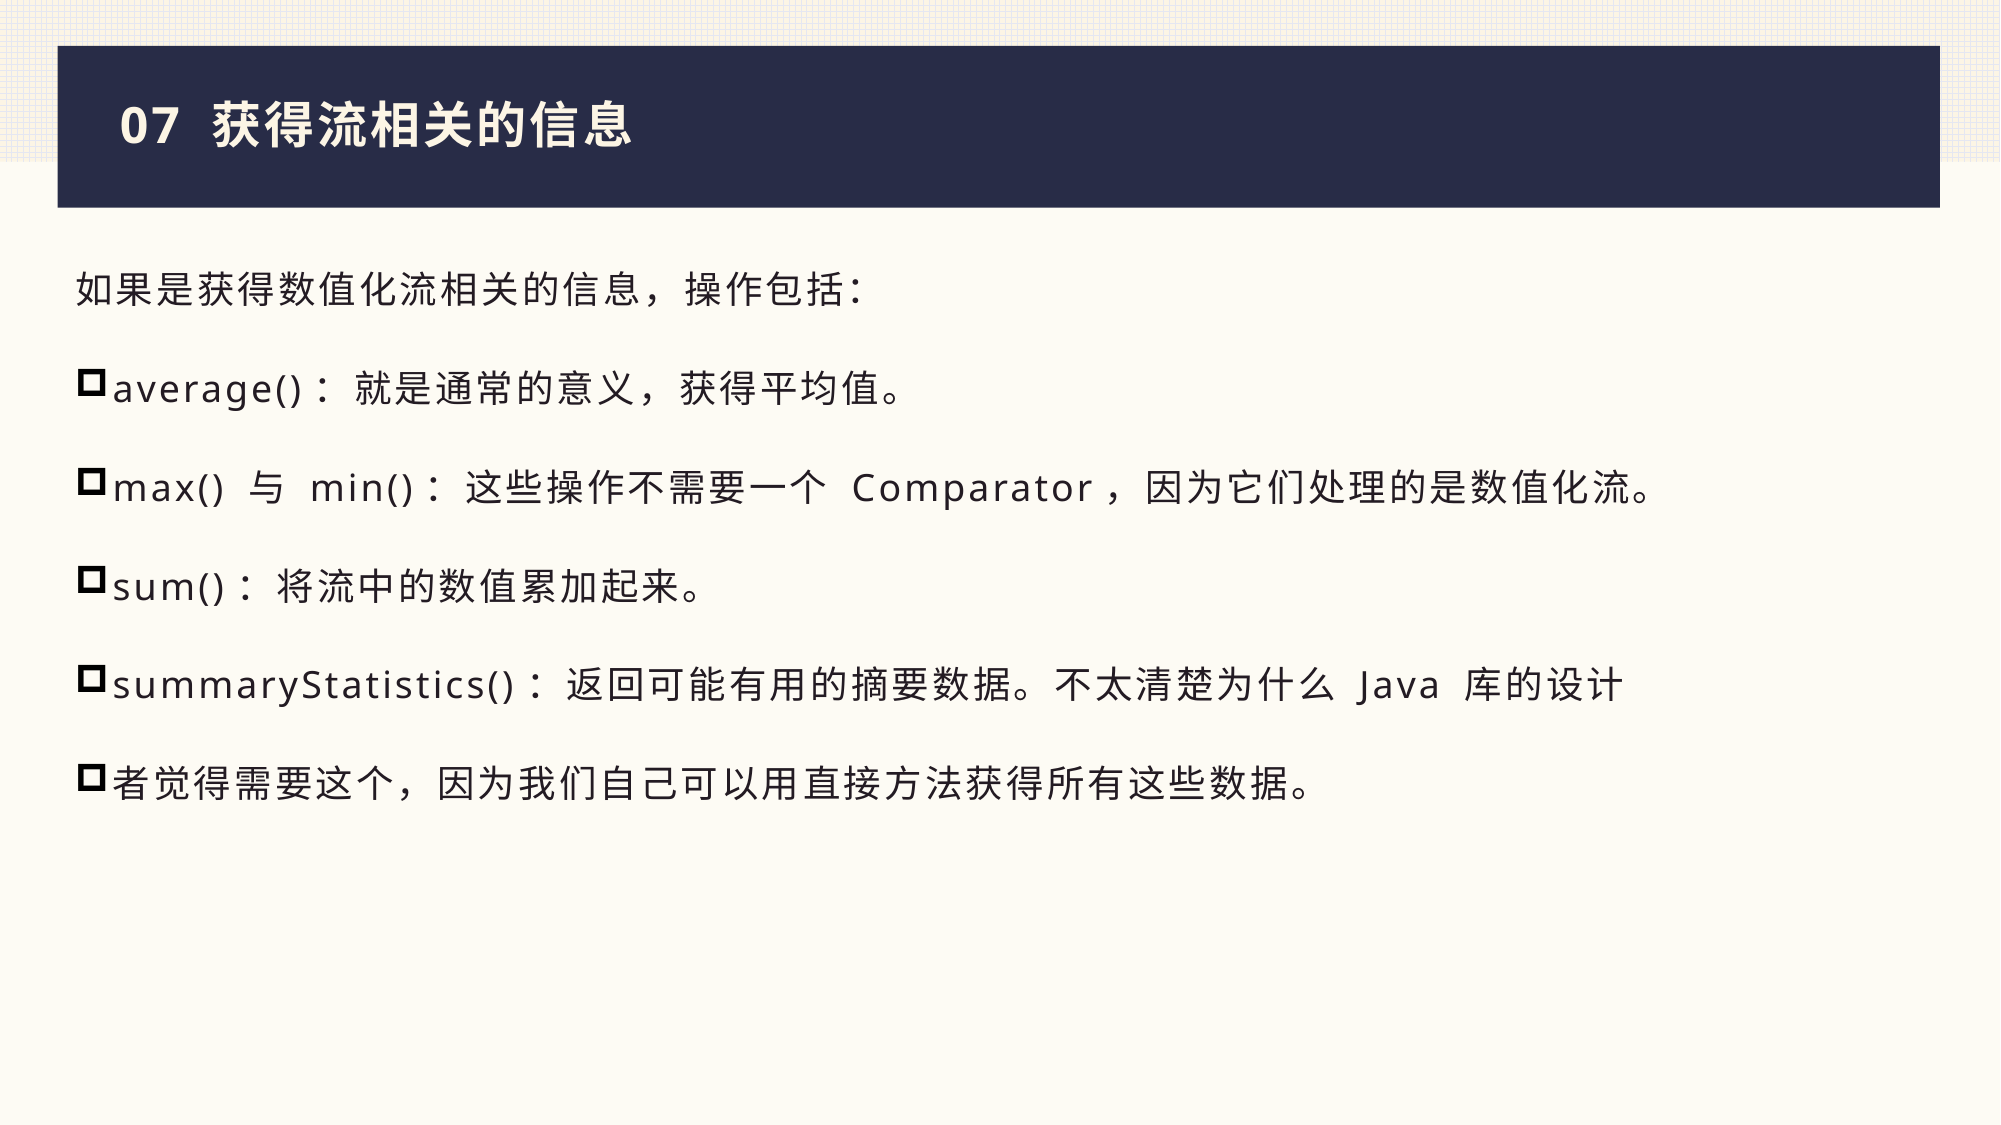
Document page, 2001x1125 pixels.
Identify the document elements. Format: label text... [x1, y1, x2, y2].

text_box 如果是获得数值化流相关的信息，操作包括： average()：就是通常的意义，获得平均值。 max() 与 min()：这些操作不需要一个 Comparator，因为它们处理的是数值化流。 sum()：将流中的数值累加起来。 summaryStatistics()：返回可能有用的摘要数据。不太清楚为什么 Java 库的设计 者觉得需要这个，因为我们自己可以用直接方法获得所有这些数据。 [60, 236, 1913, 938]
title 07 获得流相关的信息 [104, 79, 1894, 176]
